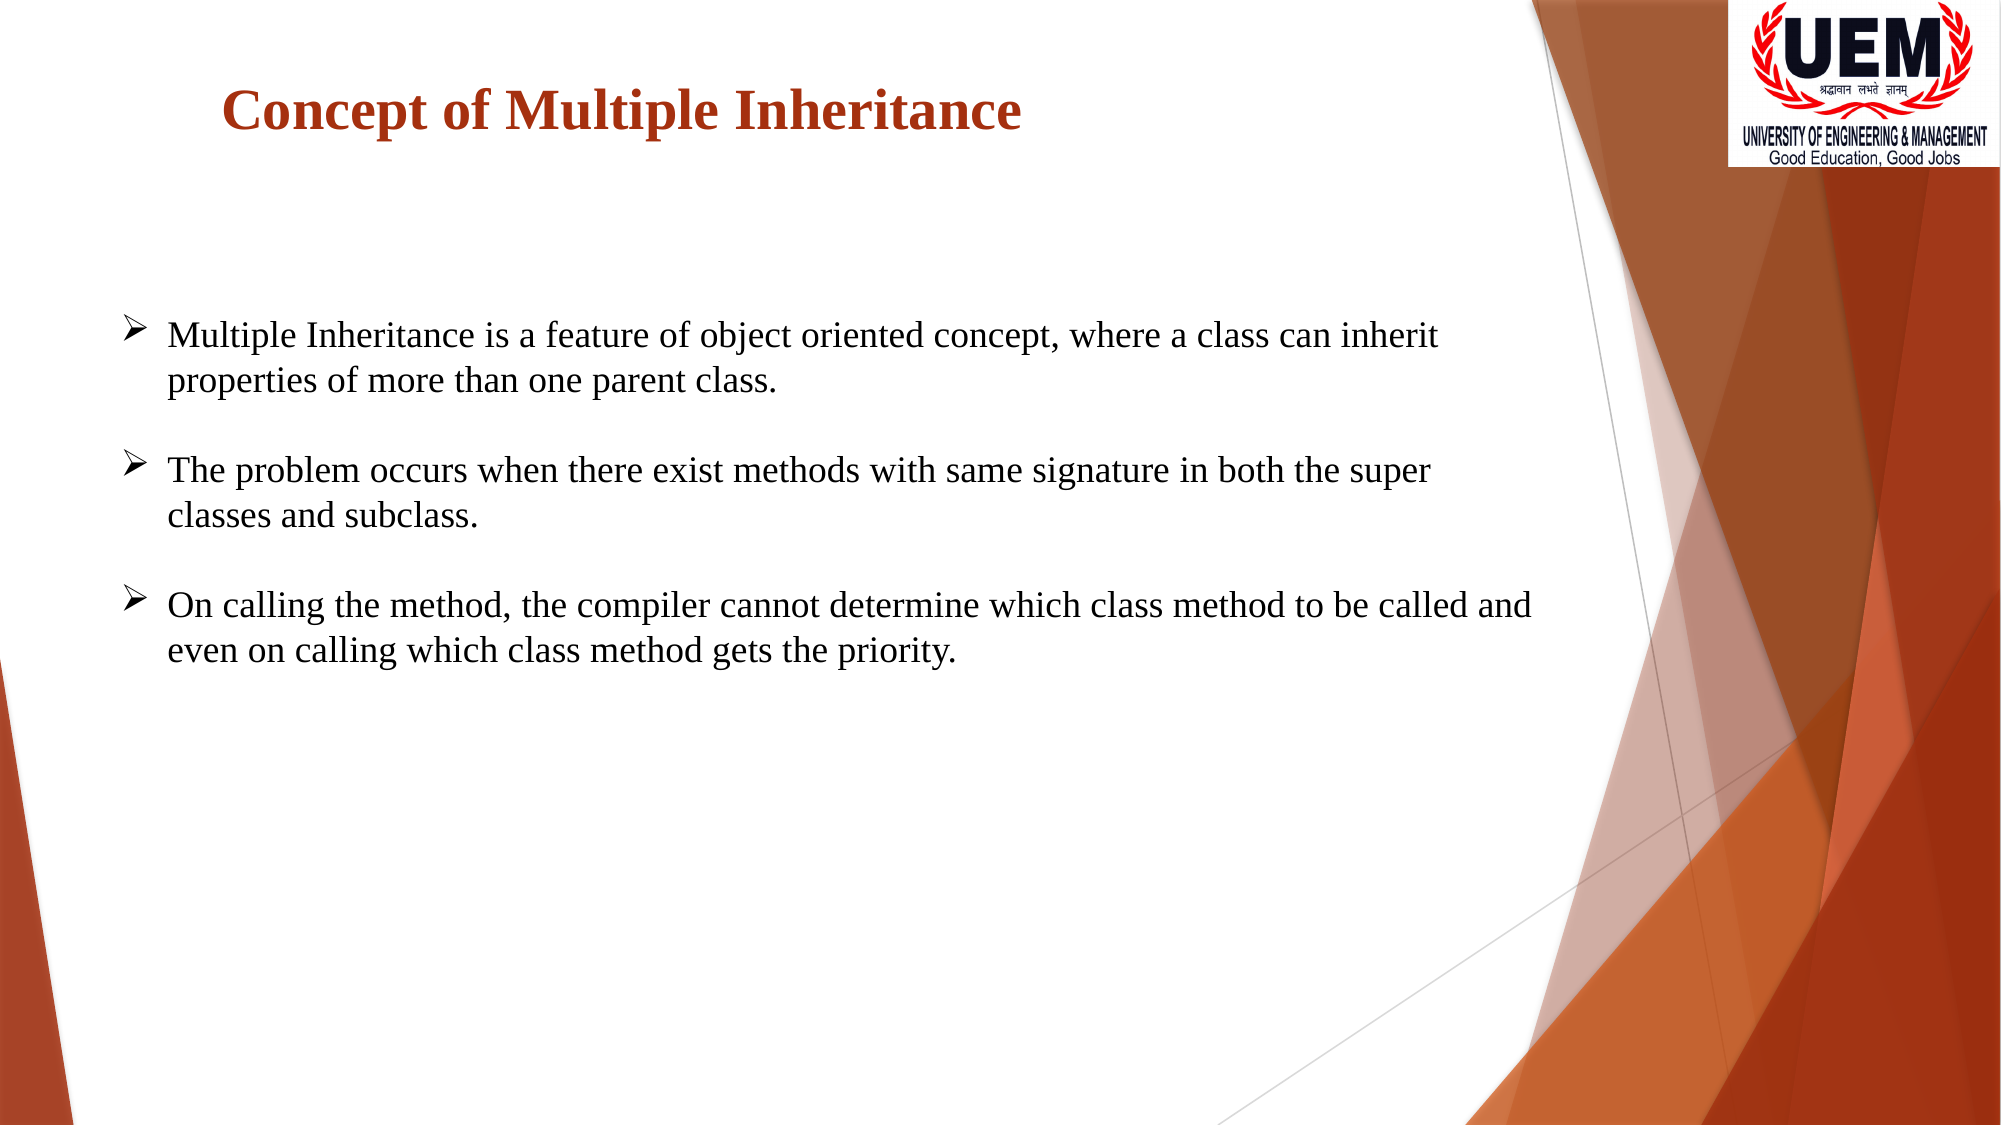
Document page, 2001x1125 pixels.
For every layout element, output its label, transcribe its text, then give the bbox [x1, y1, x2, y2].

text_box Multiple Inheritance is a feature of object oriented concept, where a class can inherit properties of more than one parent class. The problem occurs when there exist methods with same signature in both the super classes and subclass. On calling the method, the compiler cannot determine which class method to be called and even on calling which class method gets the priority. [105, 302, 1556, 678]
picture [1727, 0, 2000, 168]
title Concept of Multiple Inheritance [191, 63, 1107, 158]
